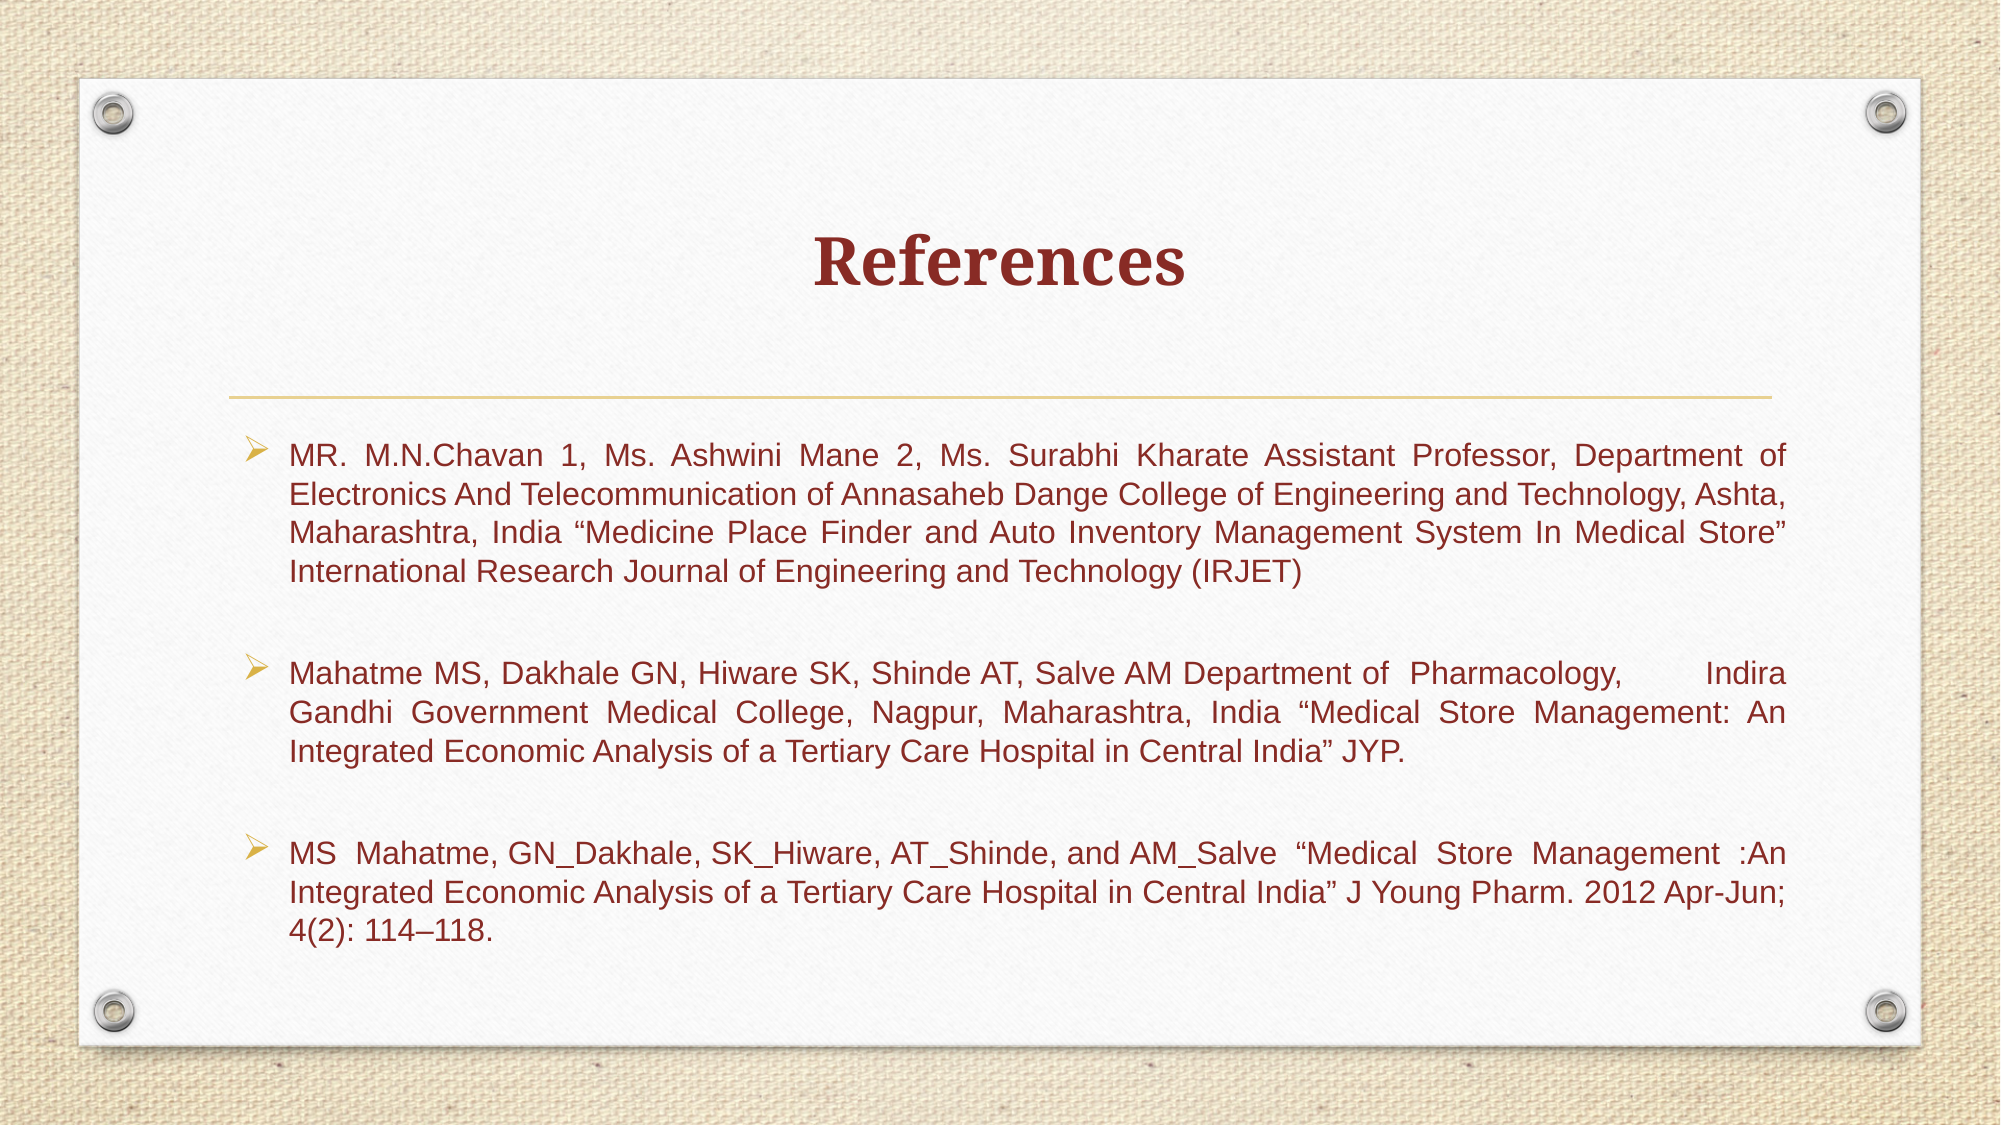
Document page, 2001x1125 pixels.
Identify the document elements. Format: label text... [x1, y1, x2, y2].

title References [212, 161, 1788, 357]
list MR. M.N.Chavan 1, Ms. Ashwini Mane 2, Ms. Surabhi Kharate Assistant Professor, Department of Electronics And Telecommunication of Annasaheb Dange College of Engineering and Technology, Ashta, Maharashtra, India “Medicine Place Finder and Auto Inventory Management System In Medical Store” International Research Journal of Engineering and Technology (IRJET) Mahatme MS, Dakhale GN, Hiware SK, Shinde AT, Salve AM Department of Pharmacology, Indira Gandhi Government Medical College, Nagpur, Maharashtra, India “Medical Store Management: An Integrated Economic Analysis of a Tertiary Care Hospital in Central India” JYP. MS Mahatme, GN Dakhale, SK Hiware, AT Shinde, and AM Salve “Medical Store Management :An Integrated Economic Analysis of a Tertiary Care Hospital in Central India” J Young Pharm. 2012 Apr-Jun; 4(2): 114–118. [227, 426, 1803, 970]
picture [0, 0, 2001, 1125]
